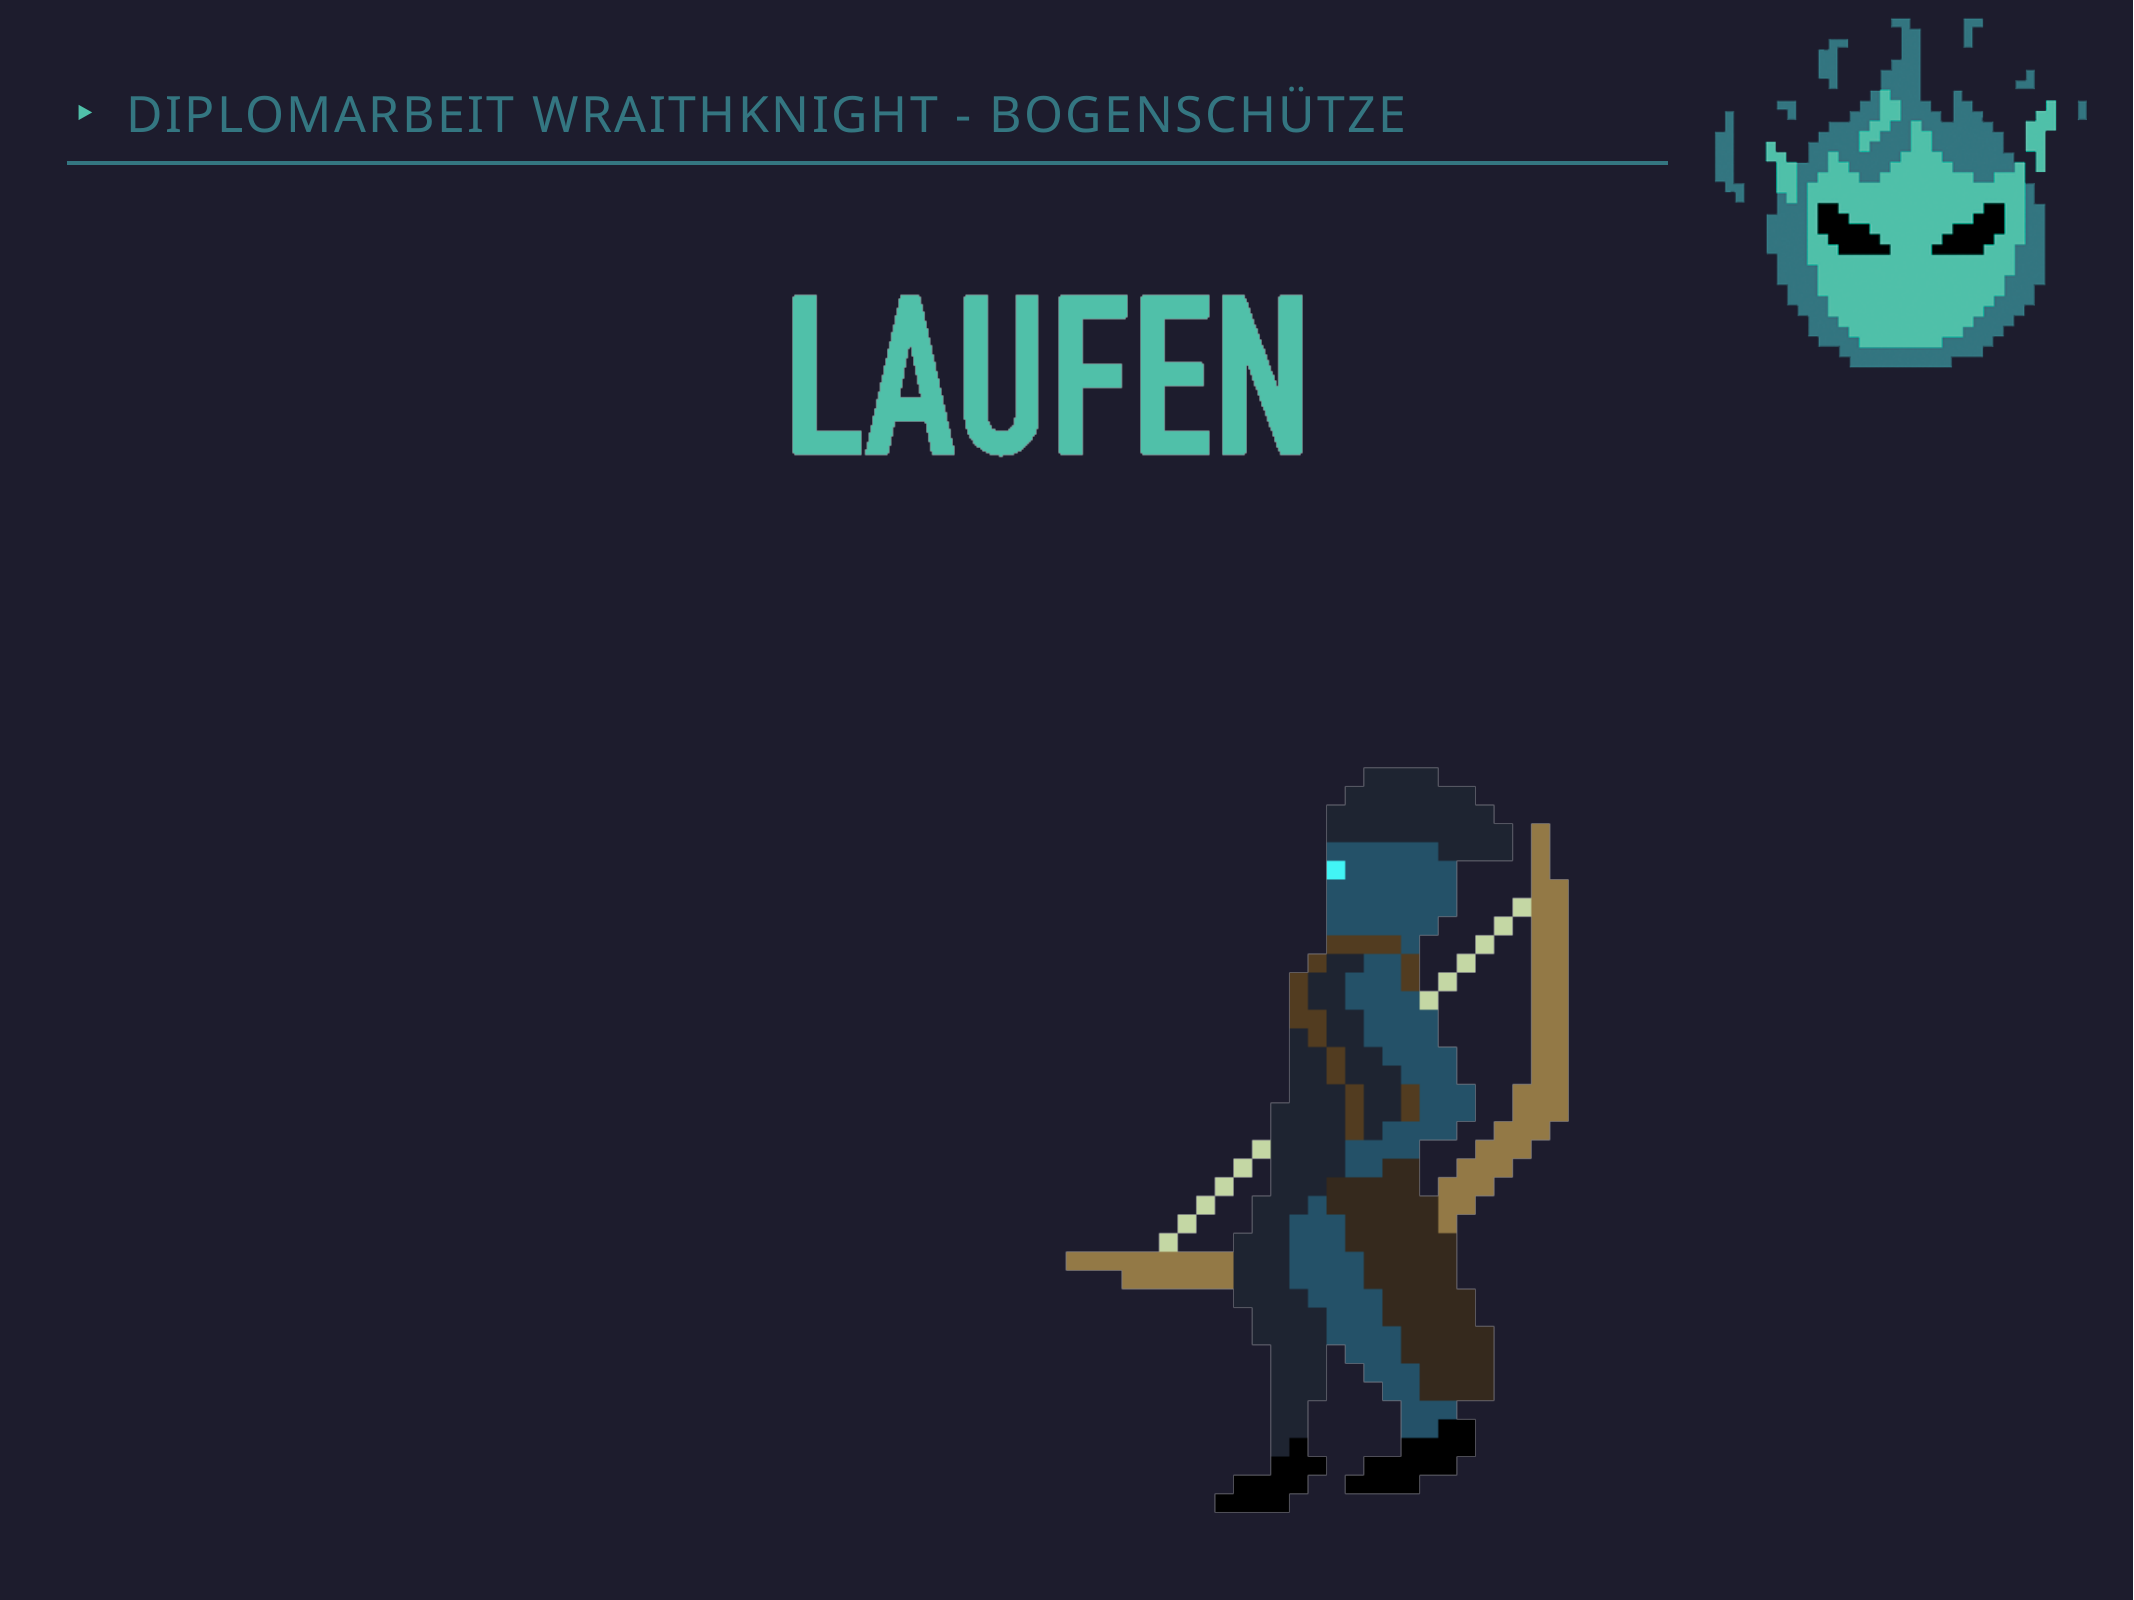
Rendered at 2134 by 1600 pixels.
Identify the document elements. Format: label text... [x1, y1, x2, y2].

list DIPLOMARBEIT Wraithknight - Bogenschütze [66, 74, 1078, 151]
picture [470, 0, 2134, 1600]
